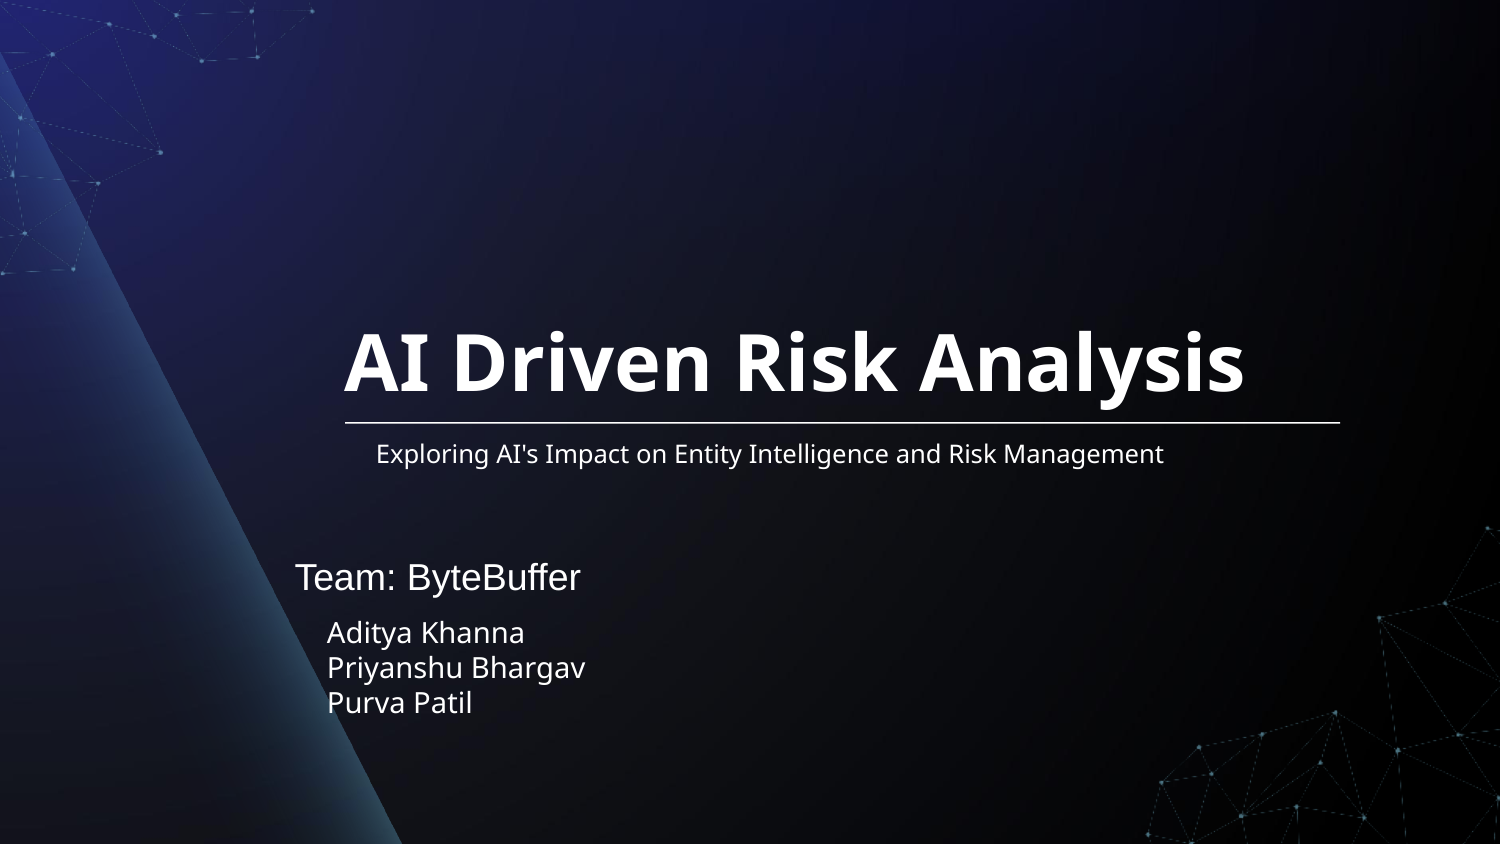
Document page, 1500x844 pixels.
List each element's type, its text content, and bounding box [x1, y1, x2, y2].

subtitle Exploring AI's Impact on Entity Intelligence and Risk Management [329, 423, 1210, 502]
picture [0, 0, 1500, 844]
text_box Aditya Khanna Priyanshu Bhargav Purva Patil [312, 606, 979, 727]
title AI Driven Risk Analysis [329, 176, 1432, 422]
text_box Team: ByteBuffer [279, 545, 808, 606]
